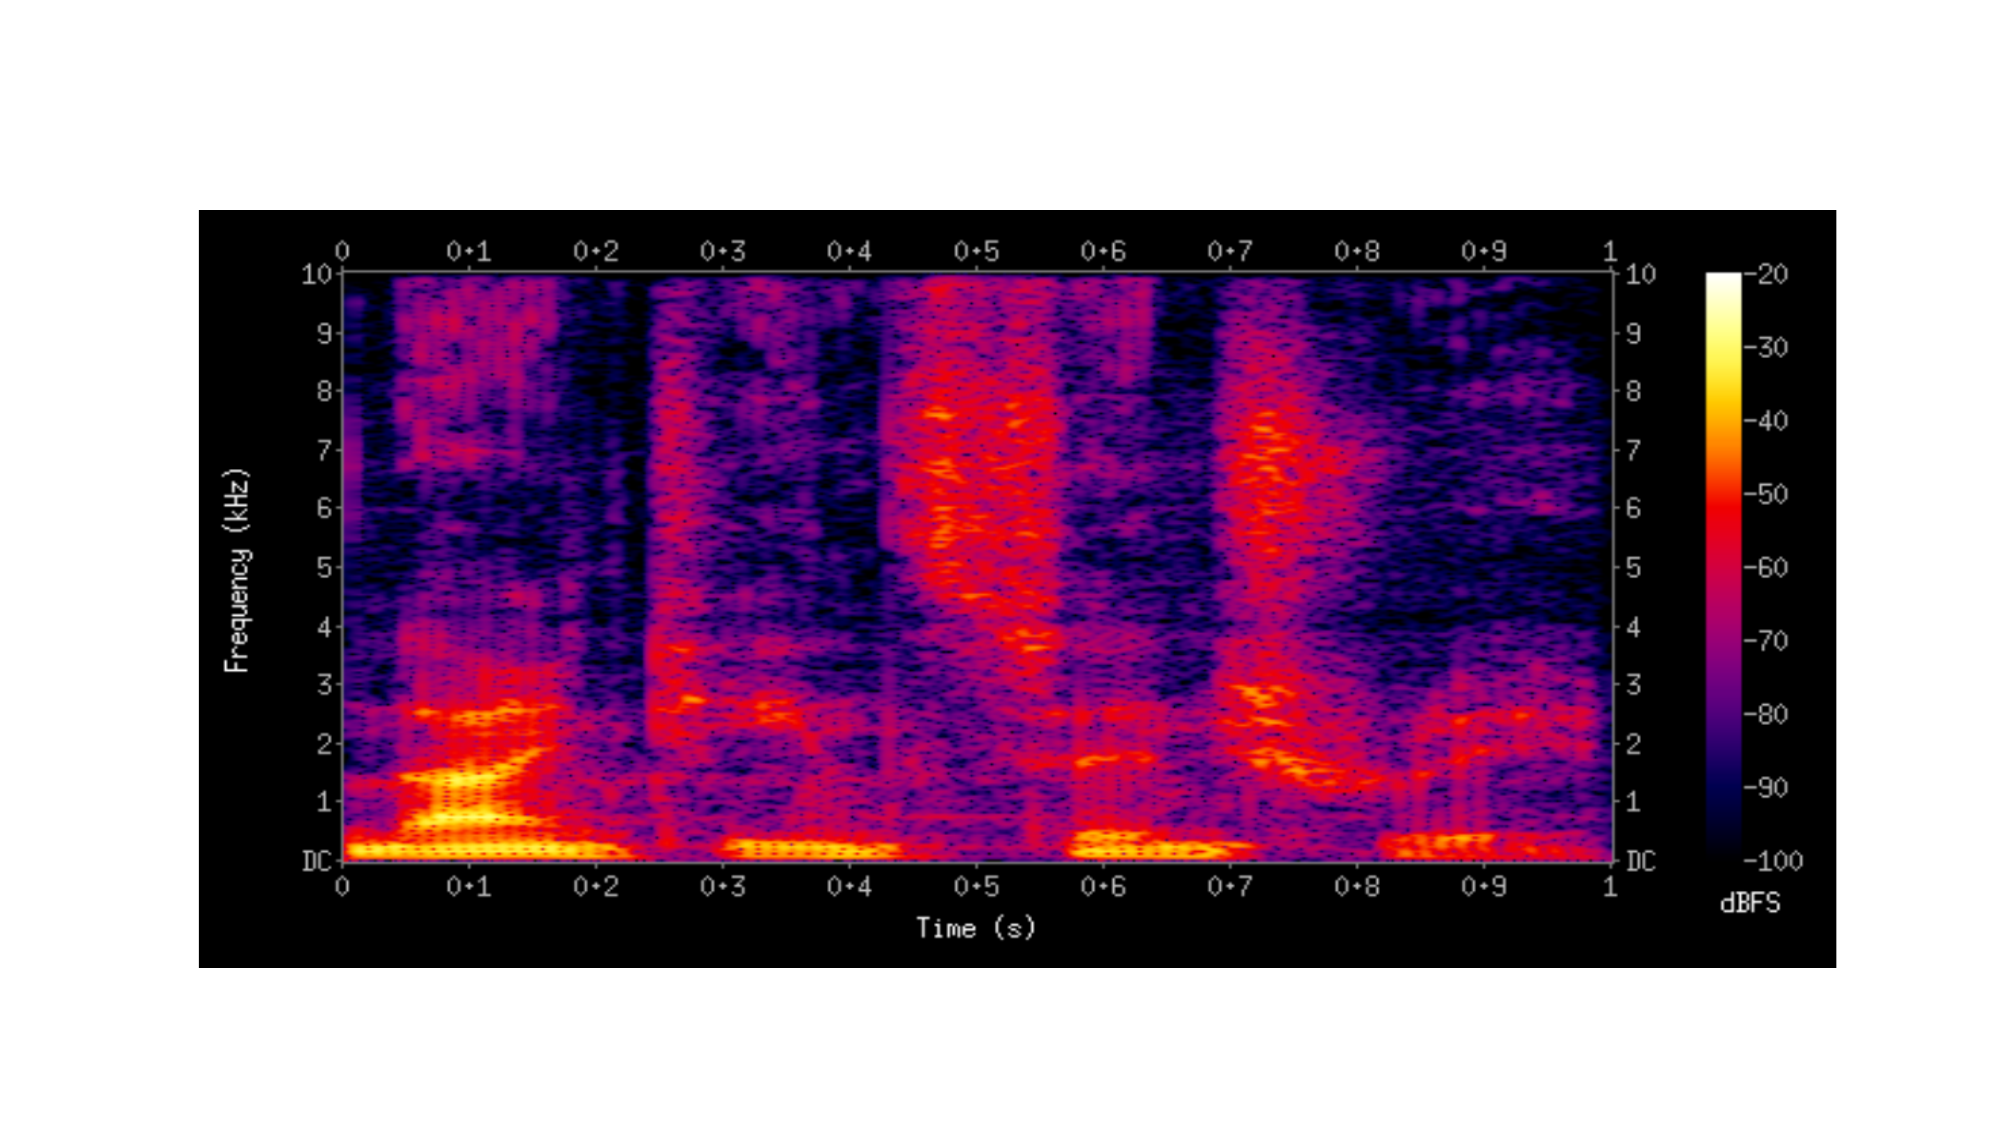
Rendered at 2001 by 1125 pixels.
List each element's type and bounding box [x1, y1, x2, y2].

picture [198, 209, 1837, 968]
